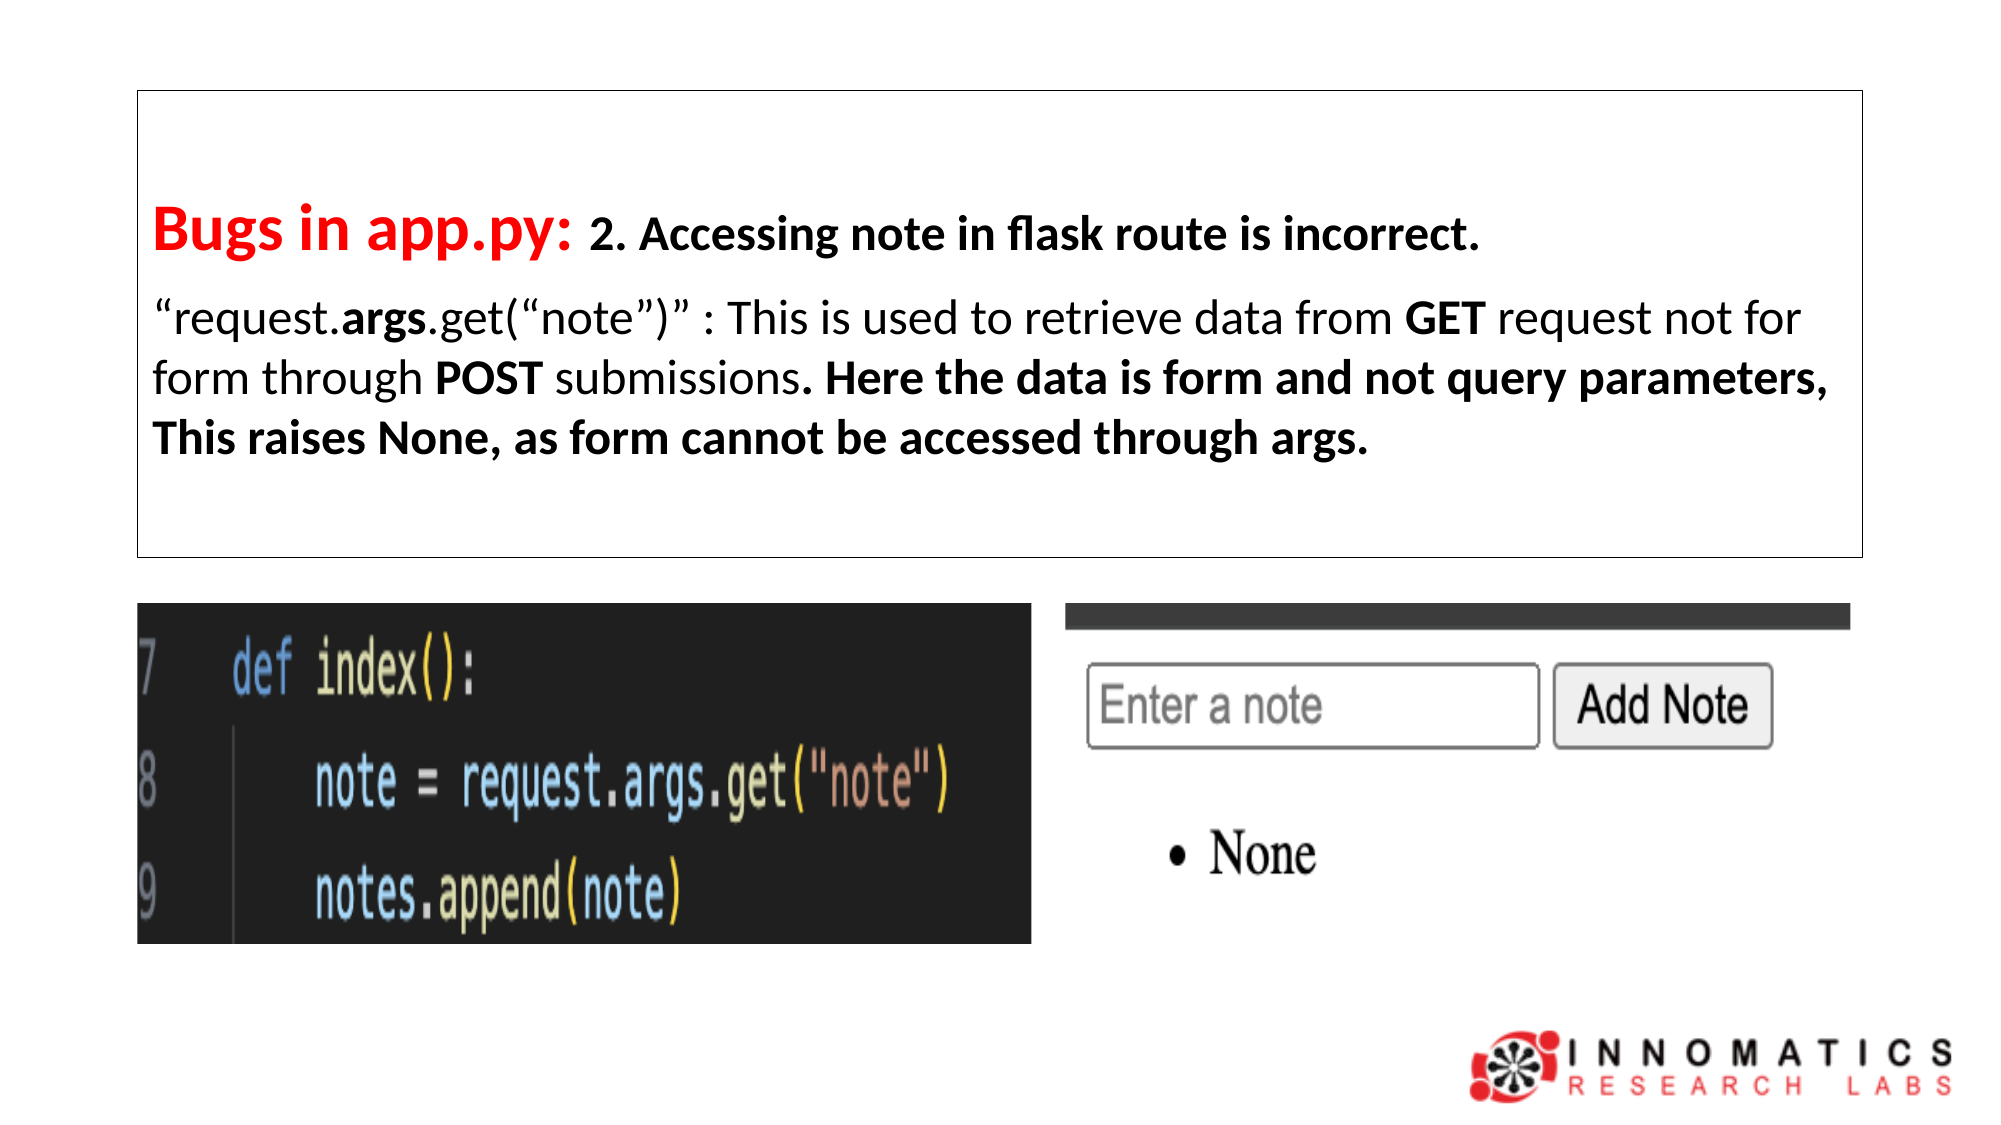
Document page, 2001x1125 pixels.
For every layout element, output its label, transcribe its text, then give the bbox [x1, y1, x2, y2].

picture [1445, 1014, 1975, 1125]
title Bugs in app.py: 2. Accessing note in flask route is incorrect. “request.args.get(“note”)” : This is used to retrieve data from GET request not for form through POST submissions. Here the data is form and not query parameters, This raises None, as form cannot be accessed through args. [137, 90, 1863, 558]
picture [1065, 603, 1851, 944]
picture [137, 603, 1032, 944]
